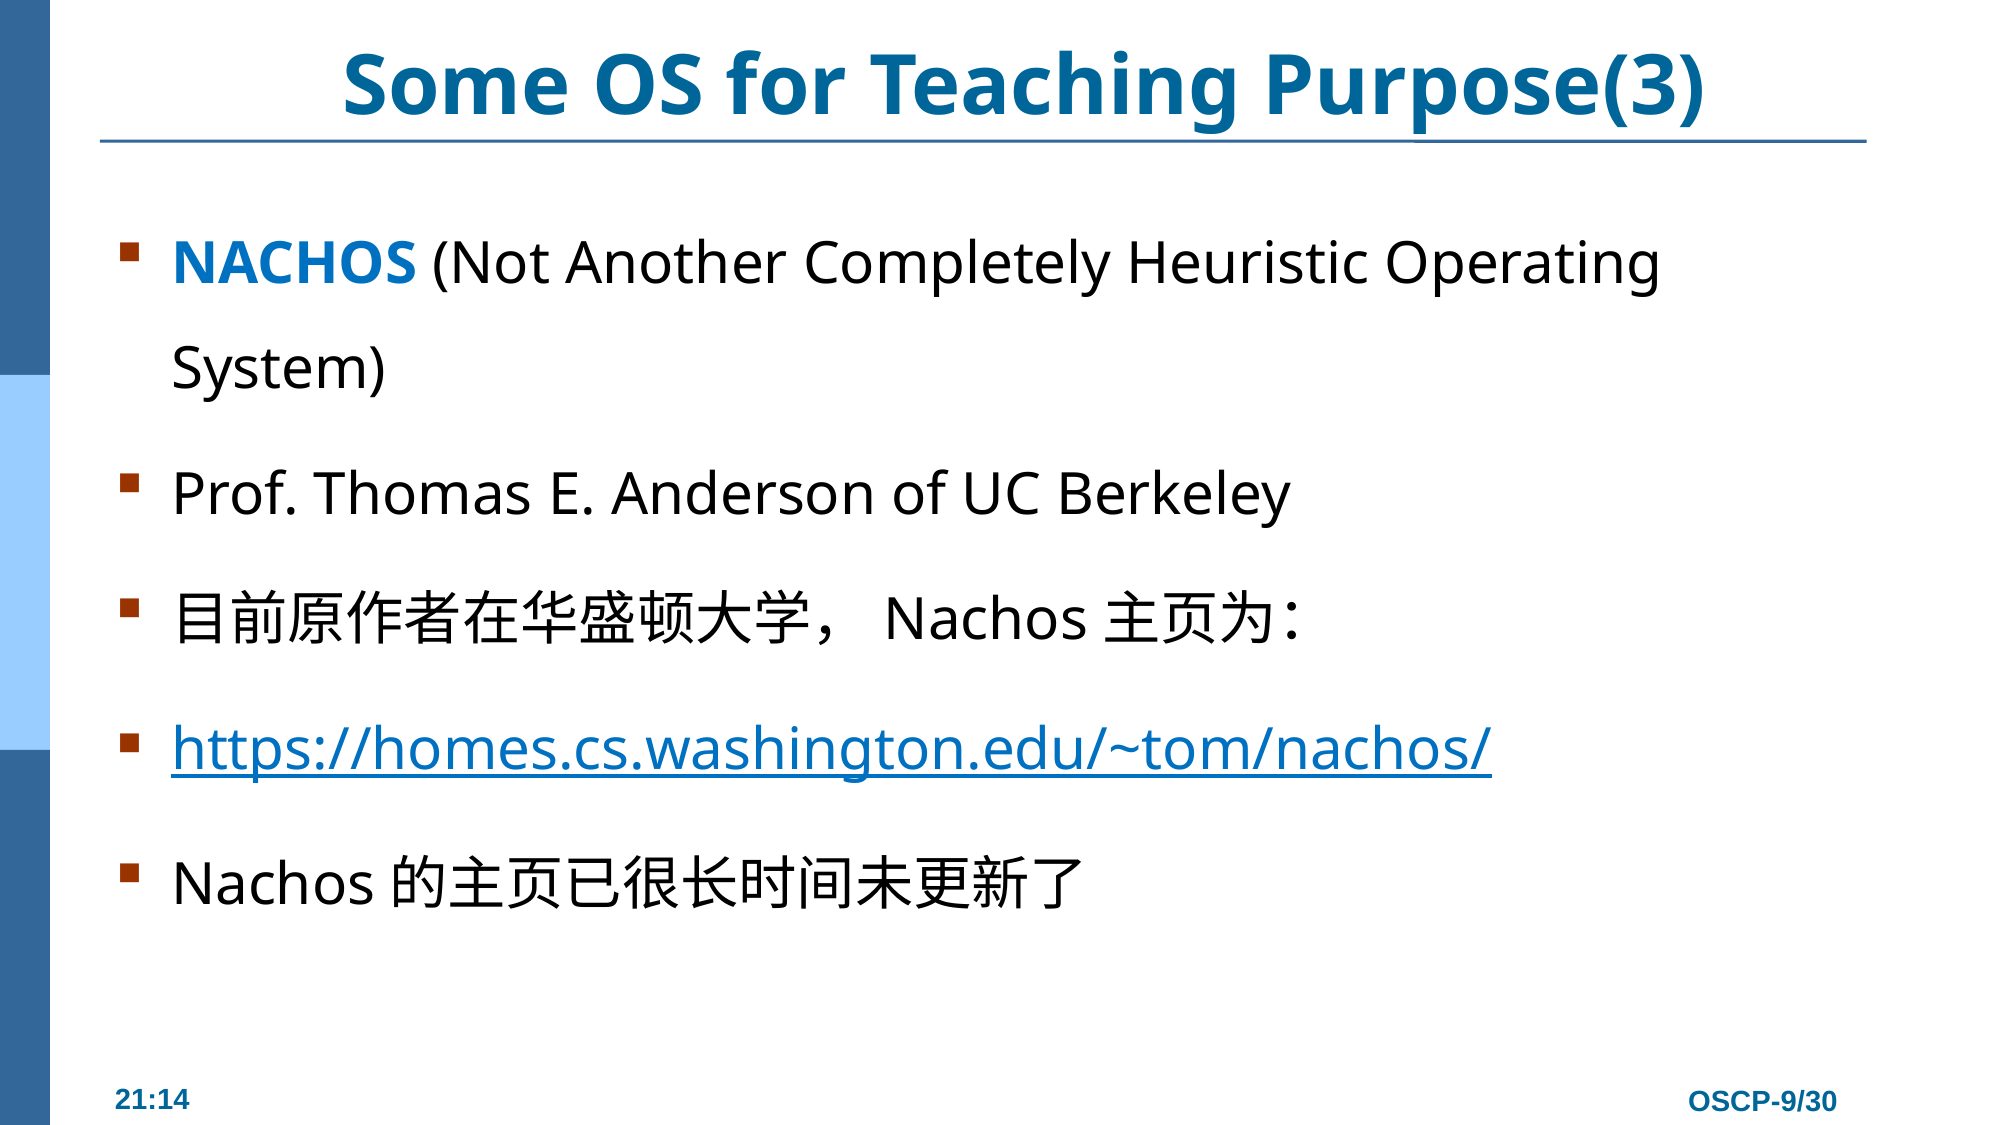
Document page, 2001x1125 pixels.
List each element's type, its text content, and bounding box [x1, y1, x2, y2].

list NACHOS (Not Another Completely Heuristic Operating System) Prof. Thomas E. Anderson of UC Berkeley 目前原作者在华盛顿大学，Nachos主页为： https://homes.cs.washington.edu/~tom/nachos/ Nachos的主页已很长时间未更新了 [99, 183, 1900, 942]
title Some OS for Teaching Purpose(3) [199, 0, 1851, 140]
